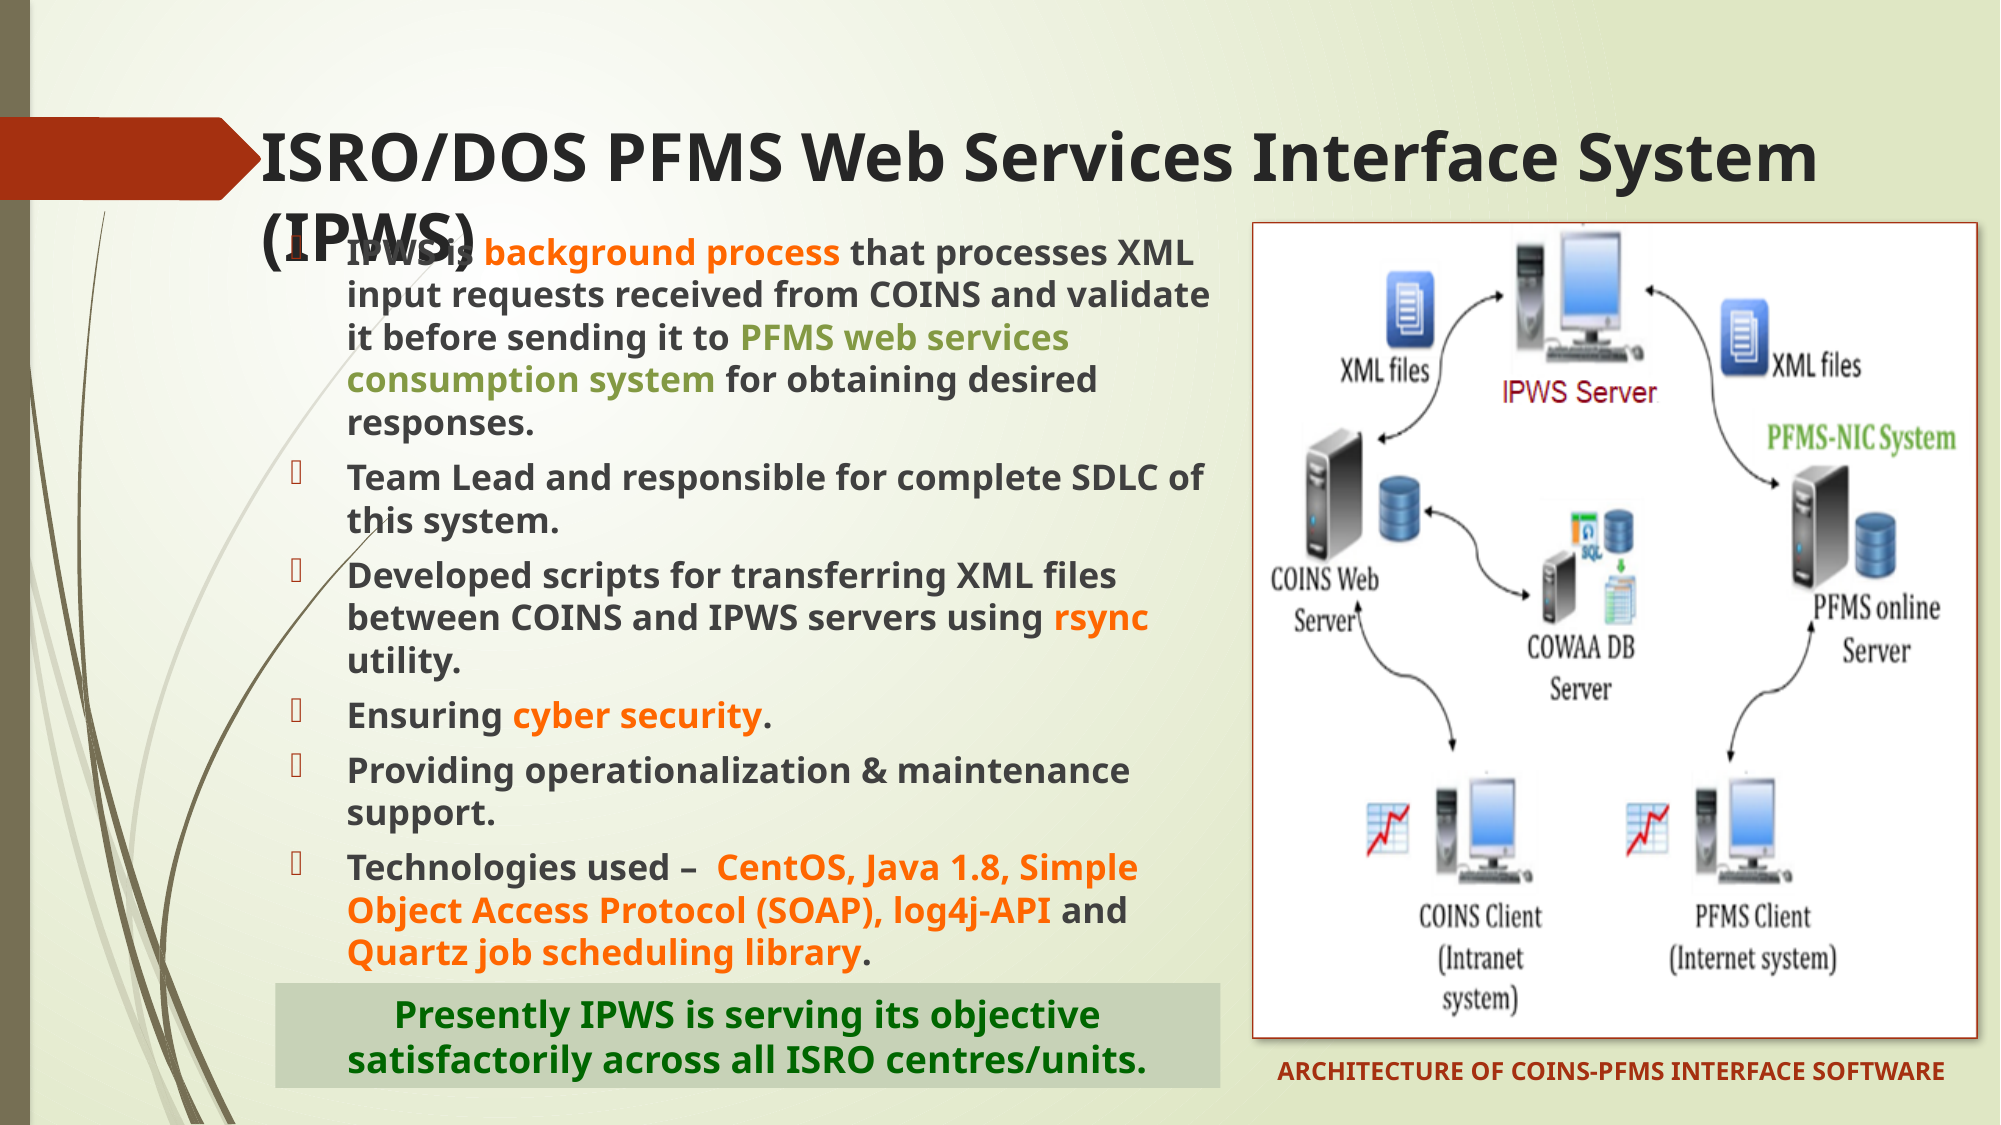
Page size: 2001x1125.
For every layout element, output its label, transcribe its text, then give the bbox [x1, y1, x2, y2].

text_box ARCHITECTURE OF COINS-PFMS INTERFACE SOFTWARE [1252, 1047, 1978, 1093]
picture [1252, 222, 1978, 1039]
text_box Presently IPWS is serving its objective satisfactorily across all ISRO centres/units. [275, 983, 1221, 1088]
title ISRO/DOS PFMS Web Services Interface System (IPWS) [246, 107, 2000, 198]
list IPWS is background process that processes XML input requests received from COINS and validate it before sending it to PFMS web services consumption system for obtaining desired responses. Team Lead and responsible for complete SDLC of this system. Developed scripts for transferring XML files between COINS and IPWS servers using rsync utility. Ensuring cyber security. Providing operationalization & maintenance support. Technologies used – CentOS, Java 1.8, Simple Object Access Protocol (SOAP), log4j-API and Quartz job scheduling library. [275, 222, 1236, 984]
